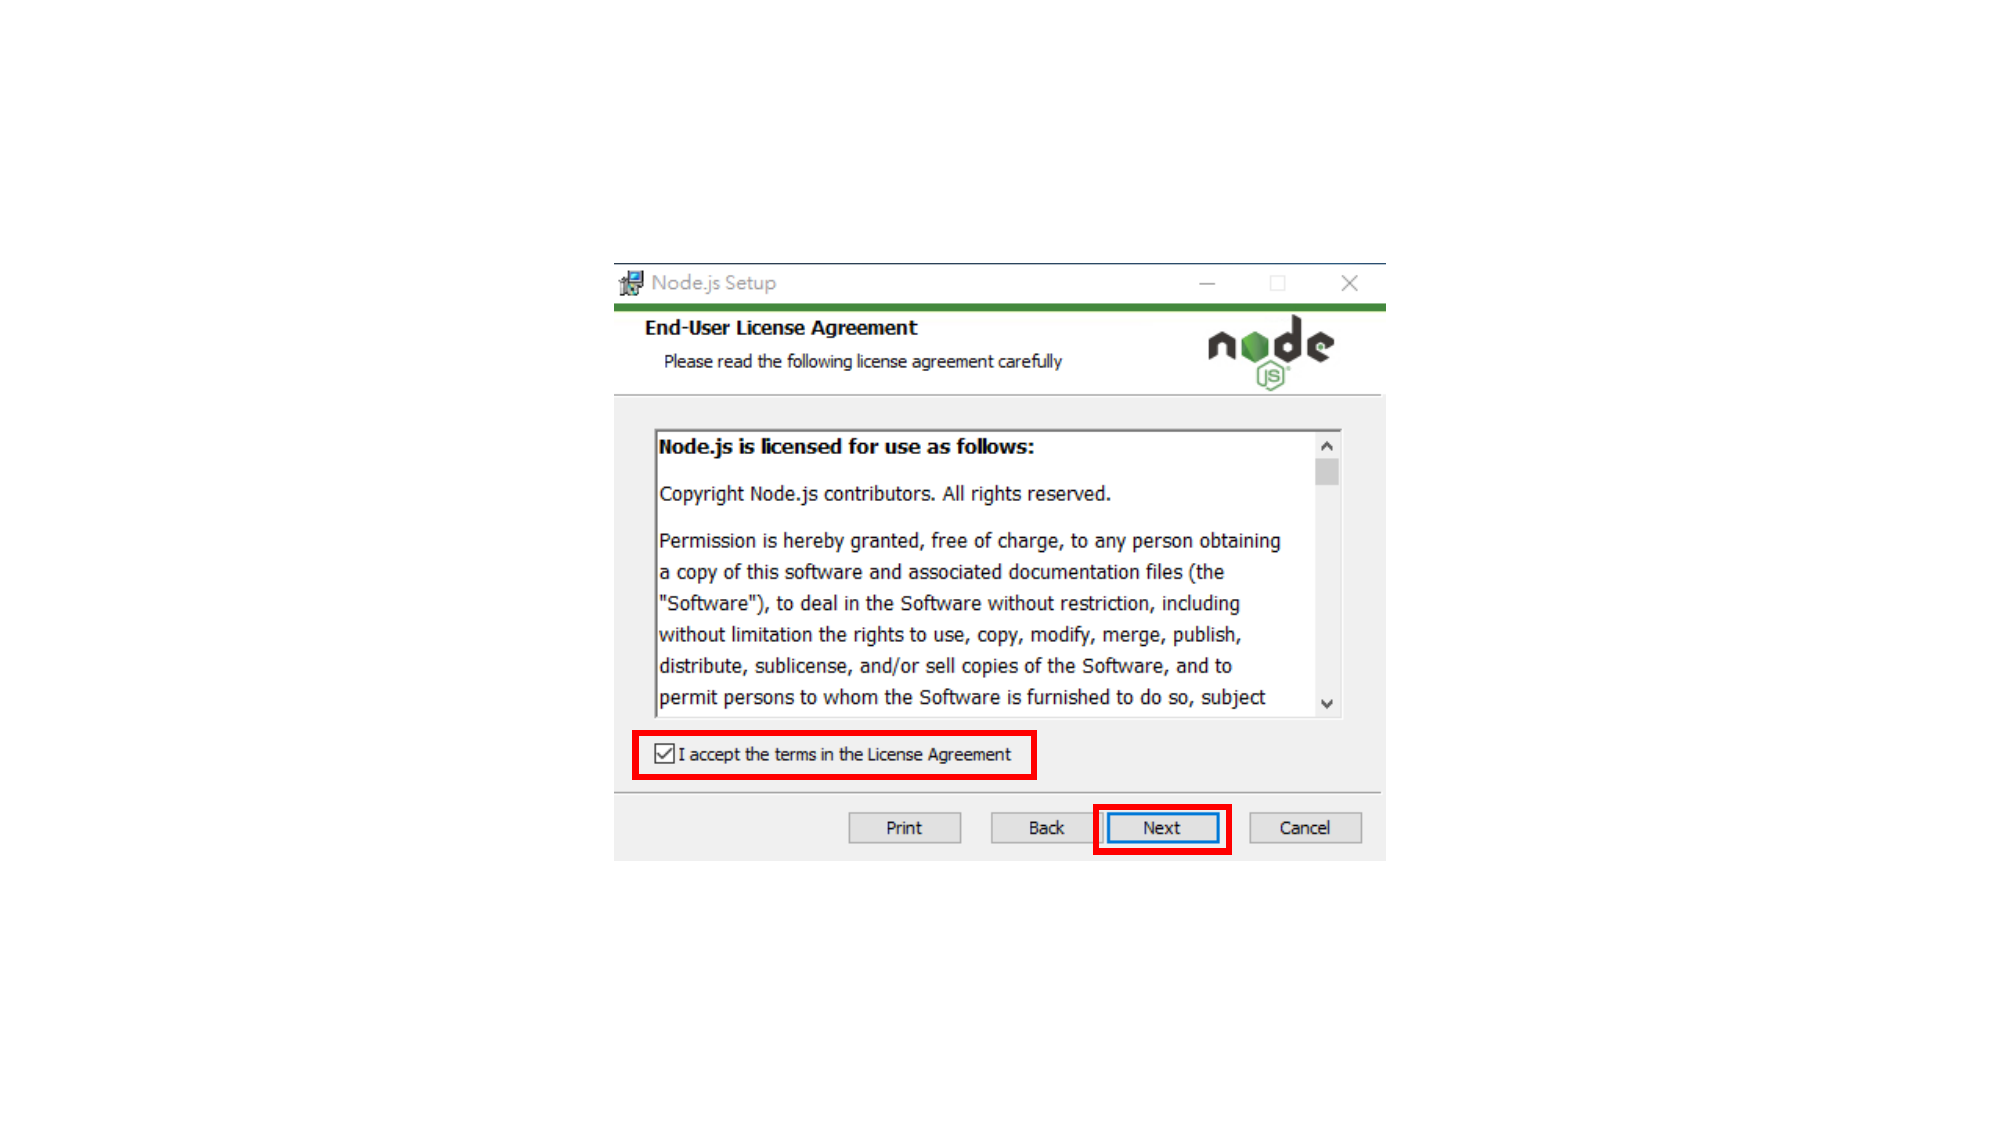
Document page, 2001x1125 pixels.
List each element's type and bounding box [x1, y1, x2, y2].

picture [614, 263, 1386, 861]
